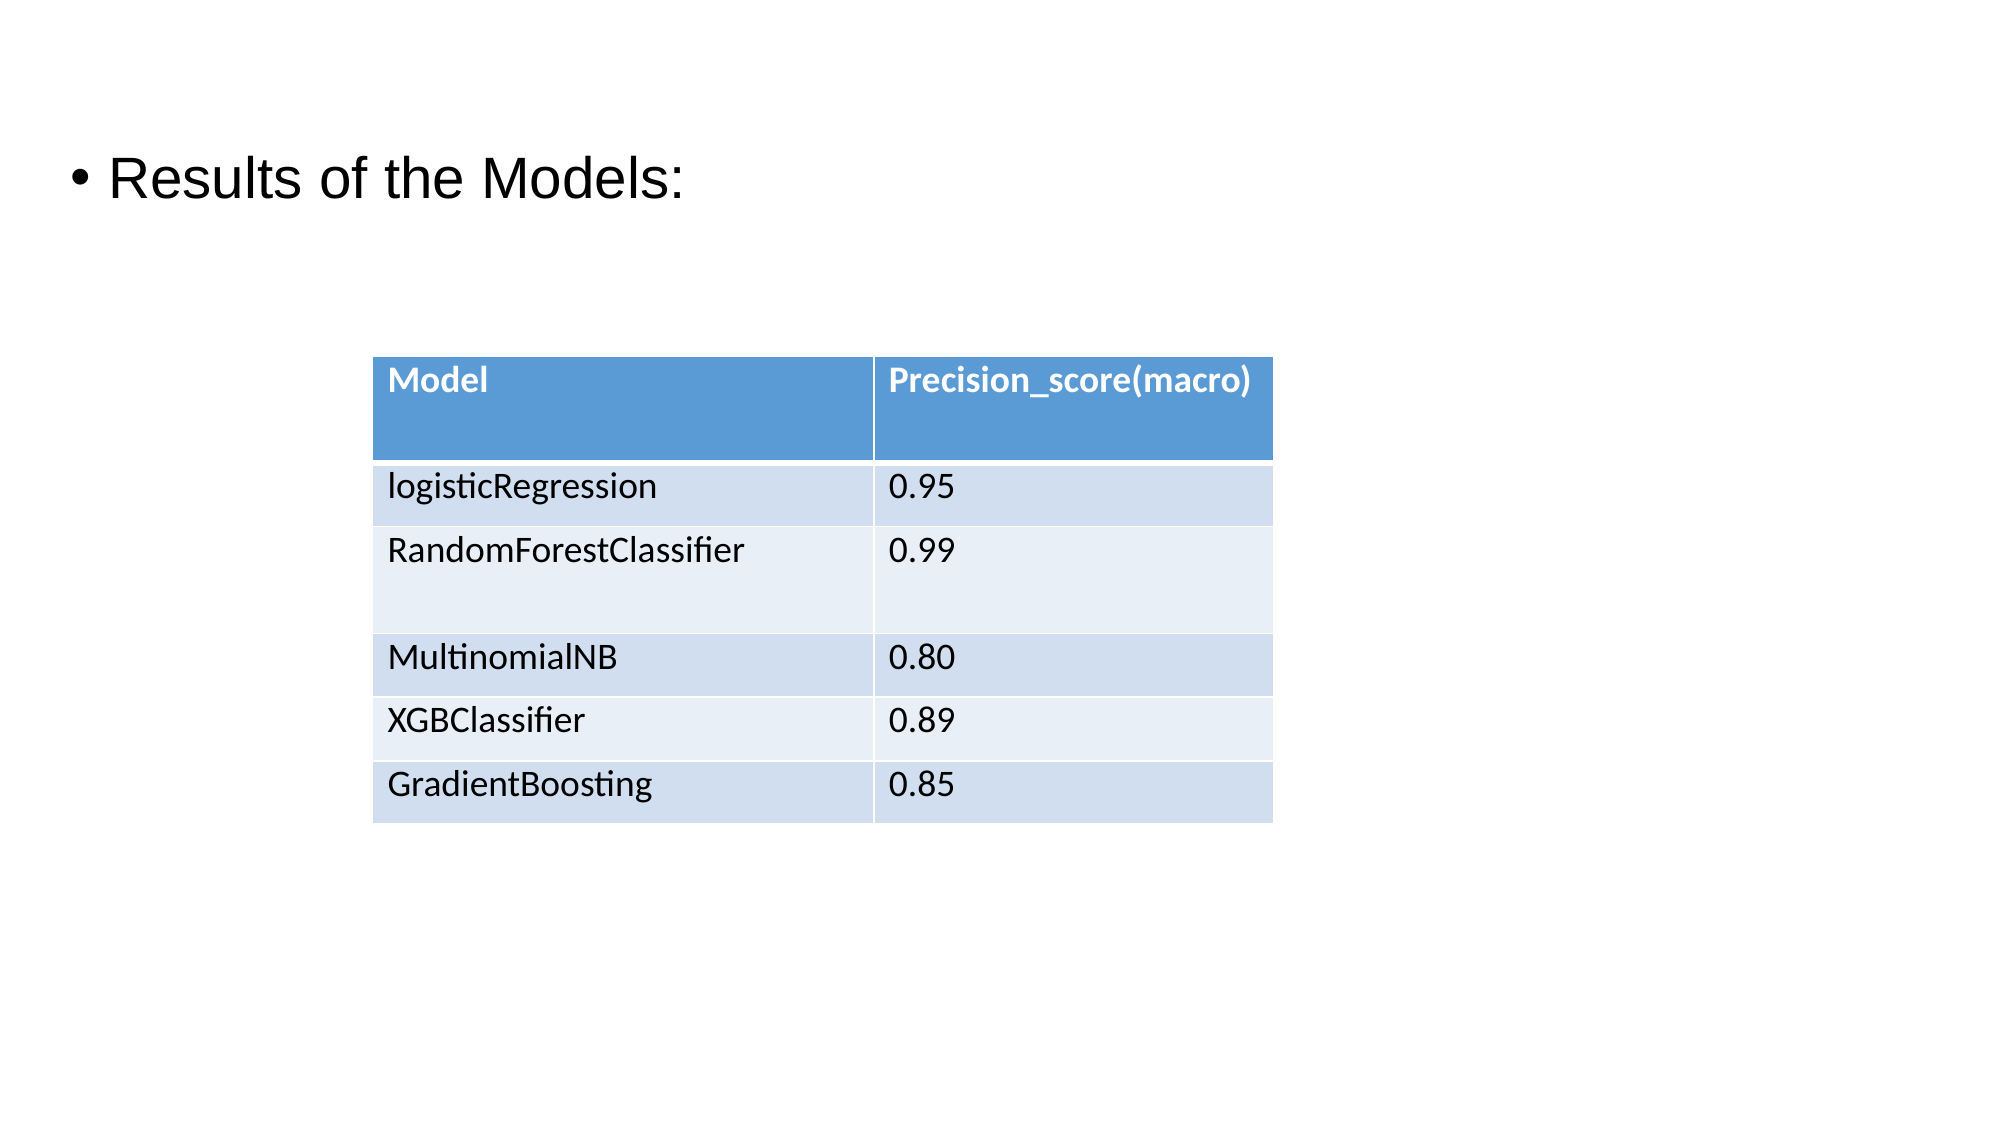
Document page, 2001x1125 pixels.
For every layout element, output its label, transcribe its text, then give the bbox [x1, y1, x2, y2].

table_cell 0.89 [875, 698, 1273, 760]
table_cell MultinomialNB [373, 634, 873, 696]
table_header Model [373, 357, 873, 460]
table_cell RandomForestClassifier [373, 527, 873, 633]
table_cell 0.85 [875, 762, 1273, 823]
table_cell 0.80 [875, 634, 1273, 696]
table_cell 0.95 [875, 466, 1273, 526]
table_cell GradientBoosting [373, 762, 873, 823]
table_cell logisticRegression [373, 466, 873, 526]
table_cell 0.99 [875, 527, 1273, 633]
table_cell XGBClassifier [373, 698, 873, 760]
list Results of the Models: [55, 49, 1934, 1080]
table_header Precision_score(macro) [875, 357, 1273, 460]
